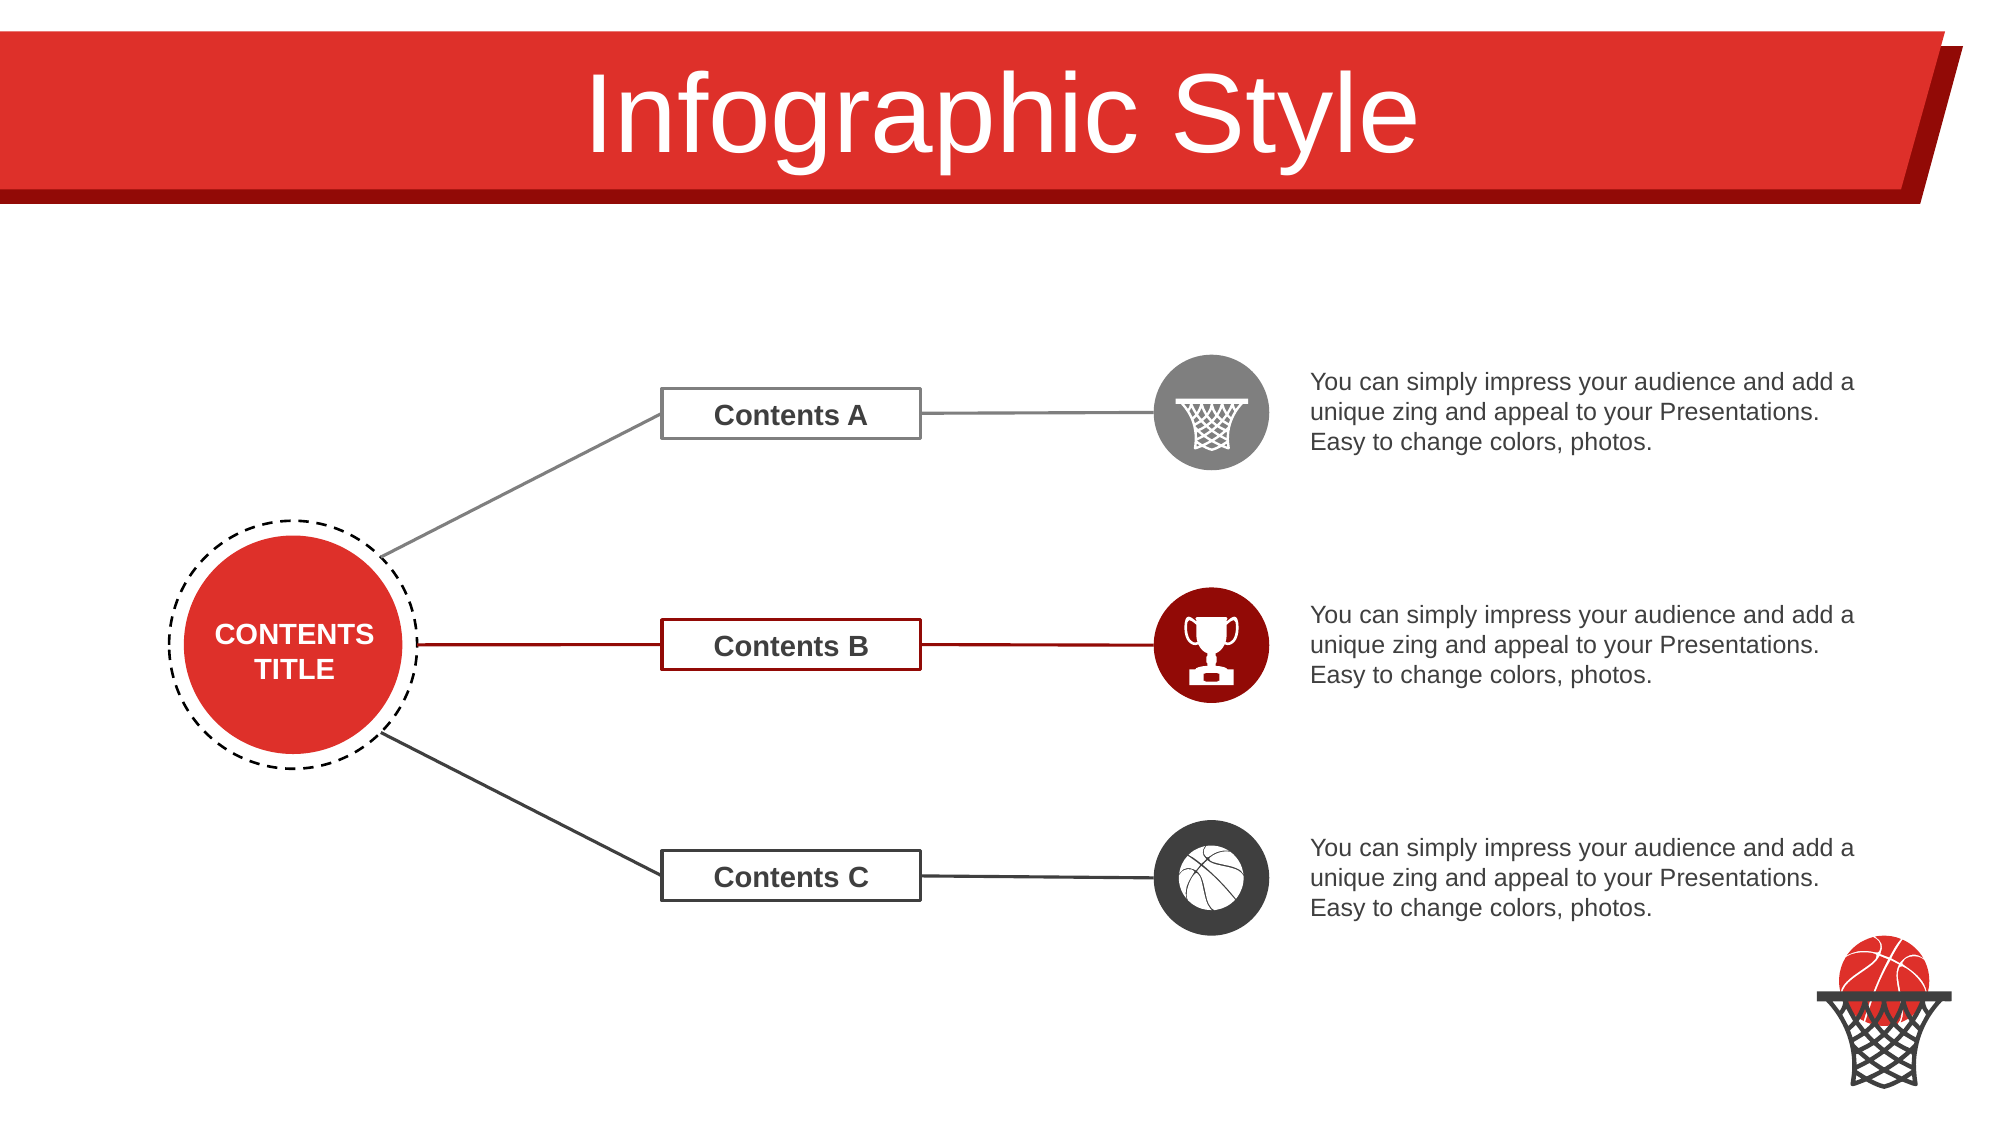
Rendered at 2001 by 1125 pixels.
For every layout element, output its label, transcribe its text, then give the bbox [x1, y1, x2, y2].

text_box Contents B [661, 619, 921, 670]
text_box [1153, 354, 1270, 471]
text_box [1184, 616, 1239, 686]
text_box [1153, 820, 1270, 936]
text_box Contents A [661, 388, 921, 439]
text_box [380, 732, 663, 877]
text_box You can simply impress your audience and add a unique zing and appeal to your Presentations. Easy to change colors, photos. [1294, 823, 1891, 929]
text_box Contents C [661, 850, 921, 901]
text_box [1175, 398, 1249, 451]
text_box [1178, 845, 1244, 911]
list Infographic Style [53, 52, 1952, 172]
text_box You can simply impress your audience and add a unique zing and appeal to your Presentations. Easy to change colors, photos. [1294, 591, 1891, 696]
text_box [380, 413, 663, 558]
text_box [1153, 587, 1270, 703]
text_box You can simply impress your audience and add a unique zing and appeal to your Presentations. Easy to change colors, photos. [1294, 358, 1891, 464]
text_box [168, 520, 418, 769]
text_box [920, 875, 1154, 879]
